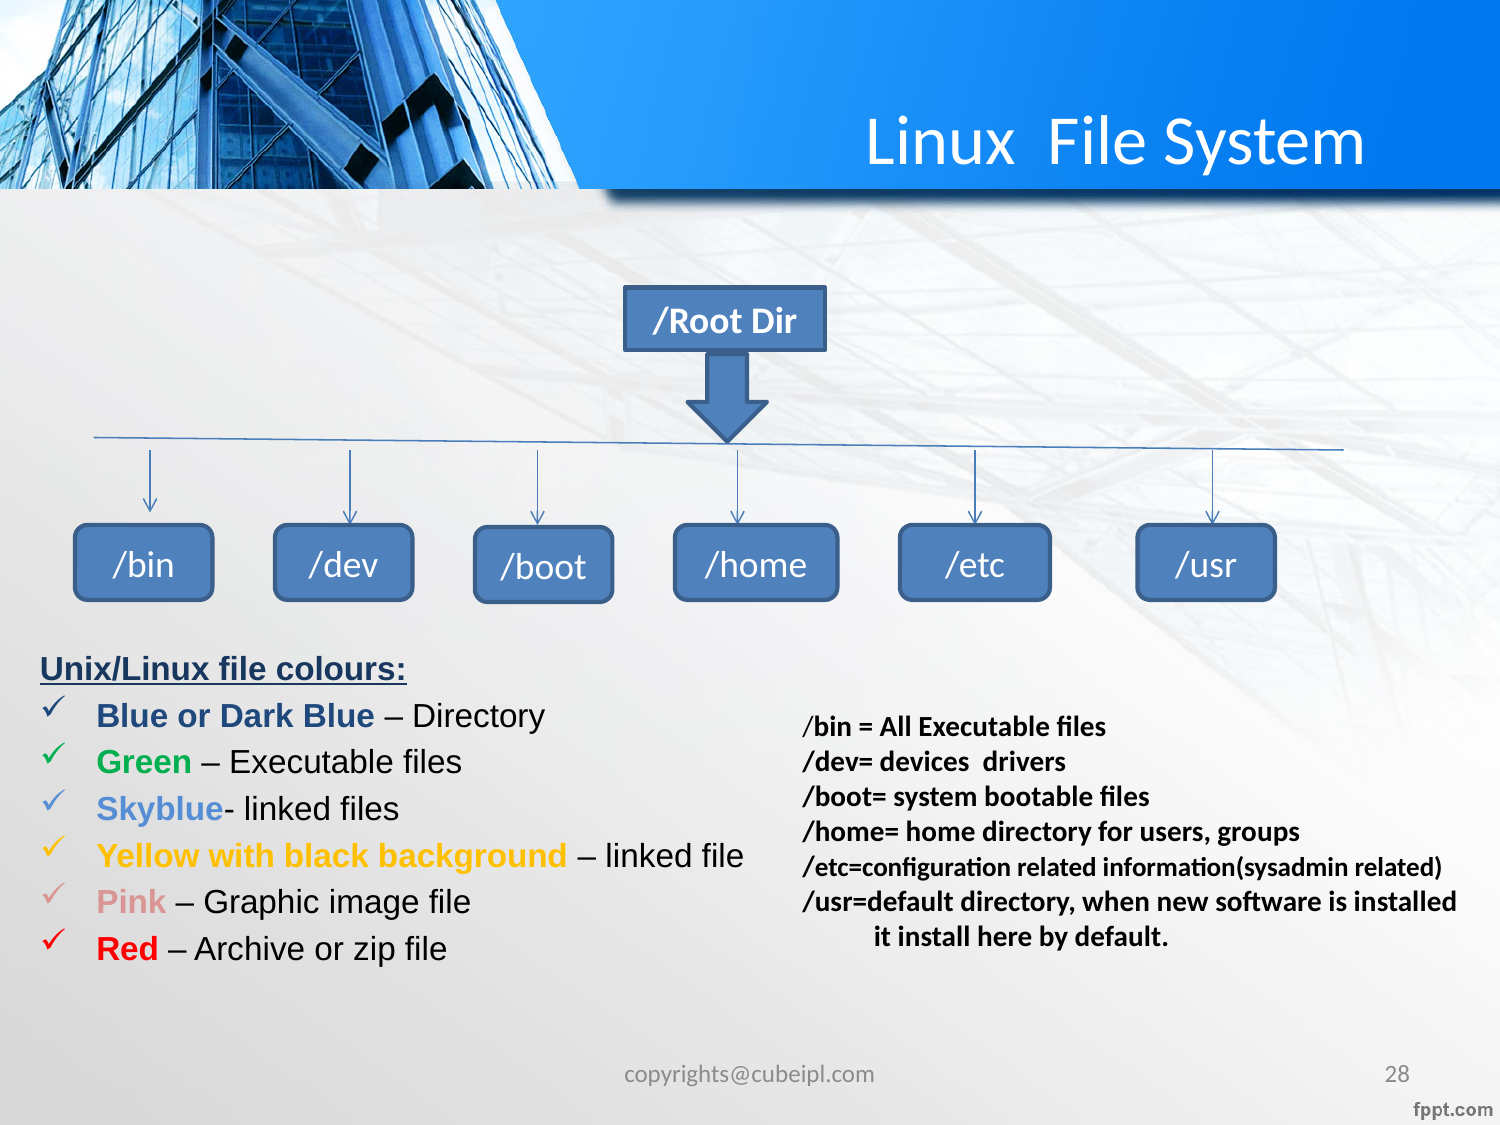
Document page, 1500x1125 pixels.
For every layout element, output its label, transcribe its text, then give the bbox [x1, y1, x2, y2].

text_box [93, 437, 1345, 451]
text_box /home [672, 522, 840, 603]
text_box [685, 351, 769, 435]
slide_number 28 [1074, 1042, 1425, 1103]
text_box /usr [1135, 522, 1278, 603]
text_box /etc [897, 522, 1053, 603]
picture [0, 0, 1500, 1125]
text_box /dev [272, 522, 415, 603]
title Linux File System [123, 86, 1474, 187]
list Unix/Linux file colours: Blue or Dark Blue – Directory Green – Executable files Skyblue- linked files Yellow with black background – linked file Pink – Graphic image file Red – Archive or zip file [24, 236, 1475, 1050]
text_box /bin = All Executable files /dev= devices drivers /boot= system bootable files /home= home directory for users, groups /etc=configuration related information(sysadmin related) /usr=default directory, when new software is installed it install here by default. [787, 699, 1475, 960]
footer copyrights@cubeipl.com [512, 1042, 988, 1103]
text_box /Root Dir [623, 285, 827, 352]
text_box /boot [472, 524, 615, 605]
text_box /bin [72, 522, 215, 603]
